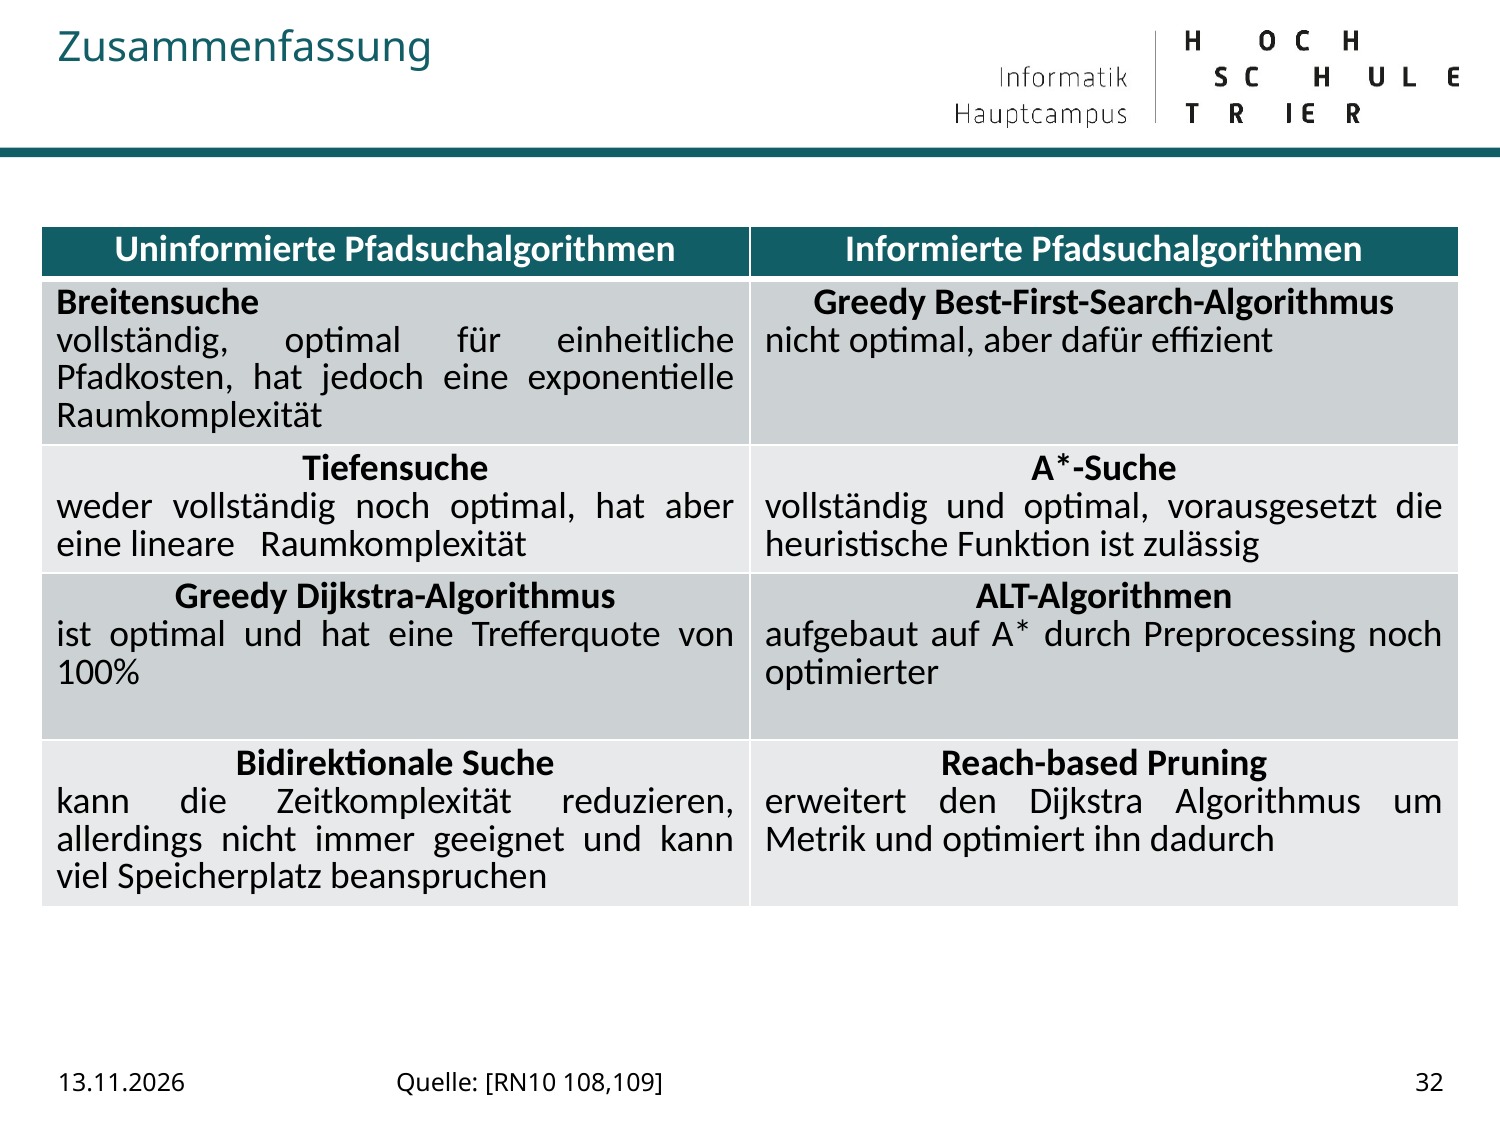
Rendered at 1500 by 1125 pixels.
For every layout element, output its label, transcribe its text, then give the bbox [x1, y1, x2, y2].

footer Quelle: [RN10 108,109] [381, 1058, 1193, 1106]
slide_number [43, 1058, 349, 1106]
table_cell Tiefensuche weder vollständig noch optimal, hat aber eine lineare Raumkomplexität [42, 446, 749, 572]
table_header Uninformierte Pfadsuchalgorithmen [42, 227, 749, 276]
table_cell ALT-Algorithmen aufgebaut auf A* durch Preprocessing noch optimierter [751, 574, 1458, 739]
slide_number 32 [1222, 1058, 1459, 1106]
title Zusammenfassung [42, 12, 941, 131]
table_cell A*-Suche vollständig und optimal, vorausgesetzt die heuristische Funktion ist zulässig [751, 446, 1458, 572]
table_cell Bidirektionale Suche kann die Zeitkomplexität reduzieren, allerdings nicht immer geeignet und kann viel Speicherplatz beanspruchen [42, 741, 749, 906]
table_cell Greedy Best-First-Search-Algorithmus nicht optimal, aber dafür effizient [751, 282, 1458, 444]
picture [956, 30, 1459, 128]
table_cell Reach-based Pruning erweitert den Dijkstra Algorithmus um Metrik und optimiert ihn dadurch [751, 741, 1458, 906]
table_cell Greedy Dijkstra-Algorithmus ist optimal und hat eine Trefferquote von 100% [42, 574, 749, 739]
table_cell Breitensuche vollständig, optimal für einheitliche Pfadkosten, hat jedoch eine exponentielle Raumkomplexität [42, 282, 749, 444]
table_header Informierte Pfadsuchalgorithmen [751, 227, 1458, 276]
